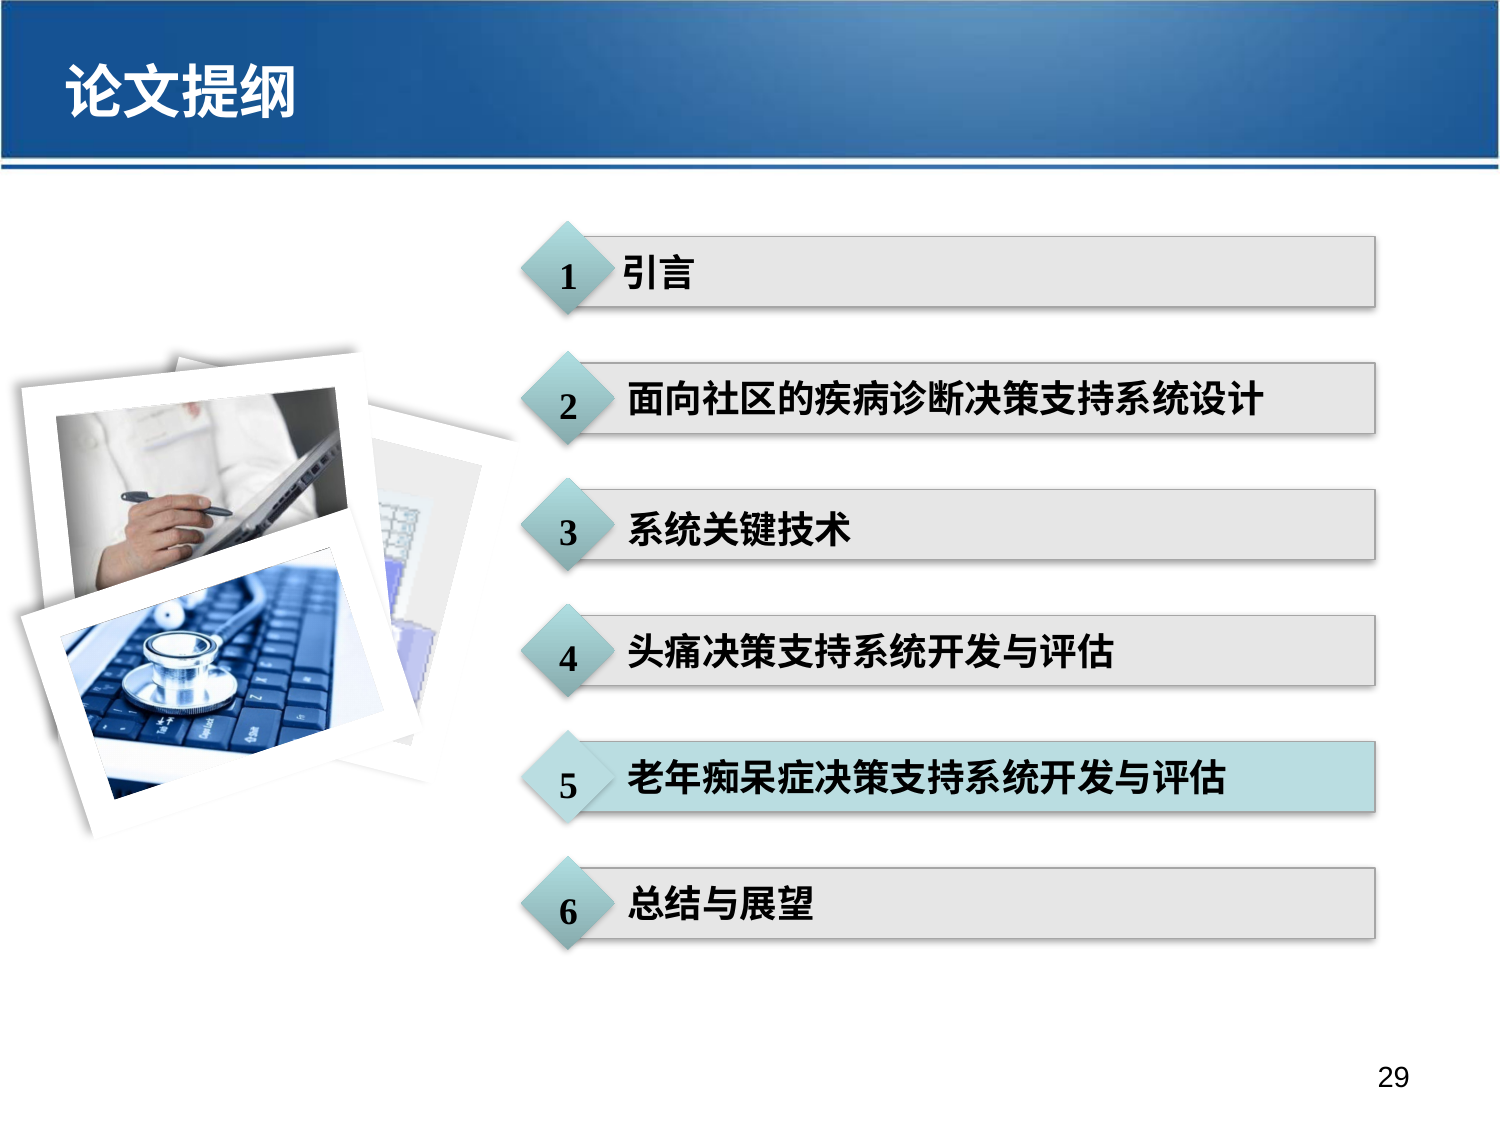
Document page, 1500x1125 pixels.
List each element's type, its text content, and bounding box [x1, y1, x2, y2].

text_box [520, 729, 1376, 824]
picture [0, 0, 1500, 1125]
text_box 论文提纲 [49, 47, 1329, 133]
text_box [520, 855, 1376, 951]
text_box 1 [521, 221, 615, 315]
text_box 引言 [606, 241, 712, 302]
slide_number 29 [1074, 1051, 1426, 1125]
text_box [586, 236, 1376, 308]
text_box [520, 350, 1376, 446]
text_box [520, 603, 1376, 698]
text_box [520, 477, 1388, 572]
